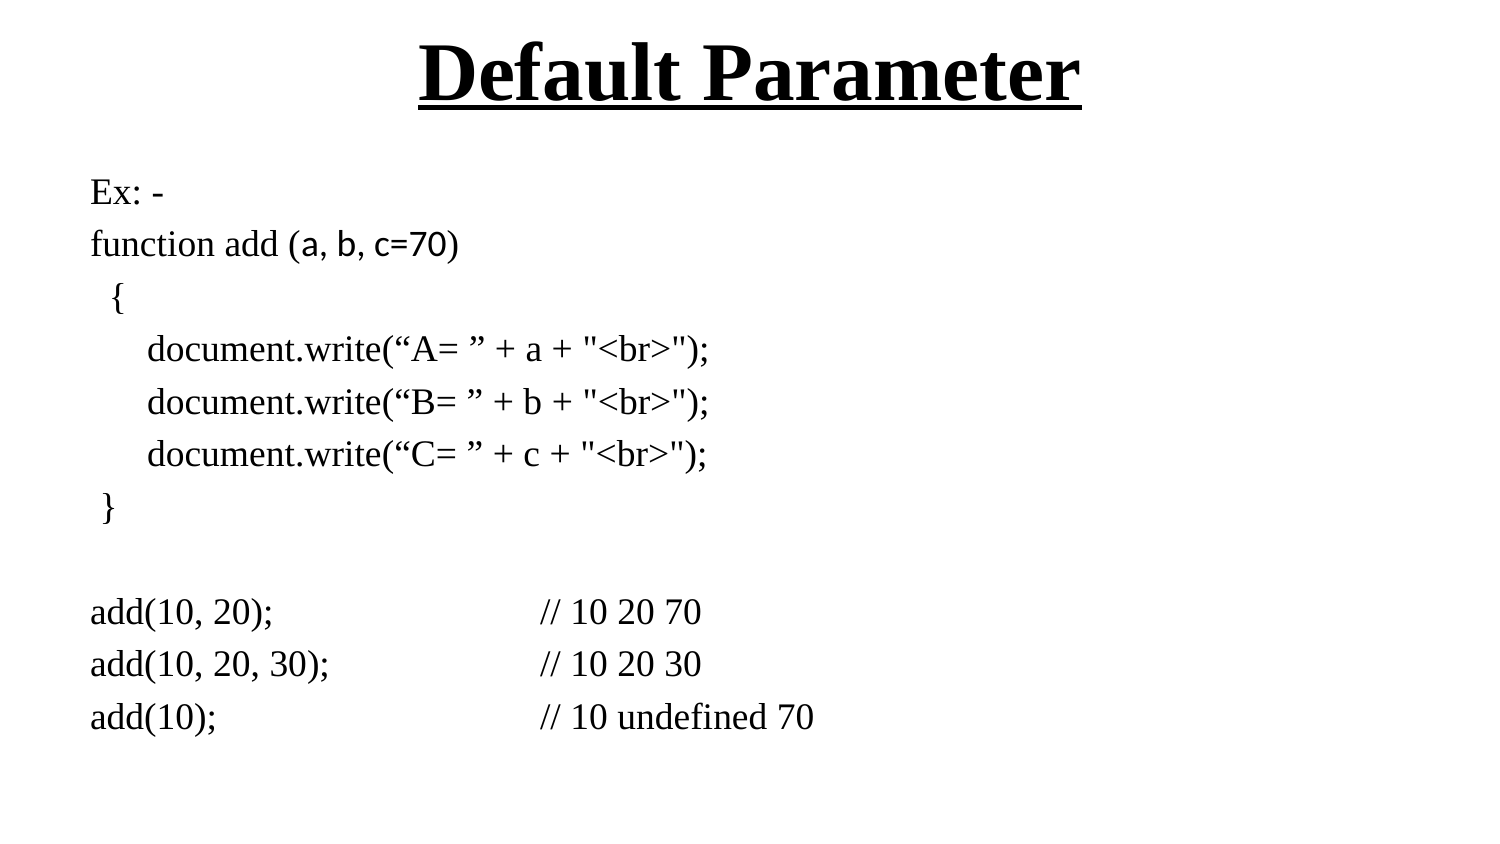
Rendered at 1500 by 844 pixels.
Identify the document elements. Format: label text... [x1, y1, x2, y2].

title Default Parameter [75, 0, 1425, 138]
list Ex: - function add (a, b, c=70) { document.write(“A= ” + a + "<br>"); document.write(“B= ” + b + "<br>"); document.write(“C= ” + c + "<br>"); } add(10, 20); // 10 20 70 add(10, 20, 30); // 10 20 30 add(10); // 10 undefined 70 [75, 159, 1425, 797]
